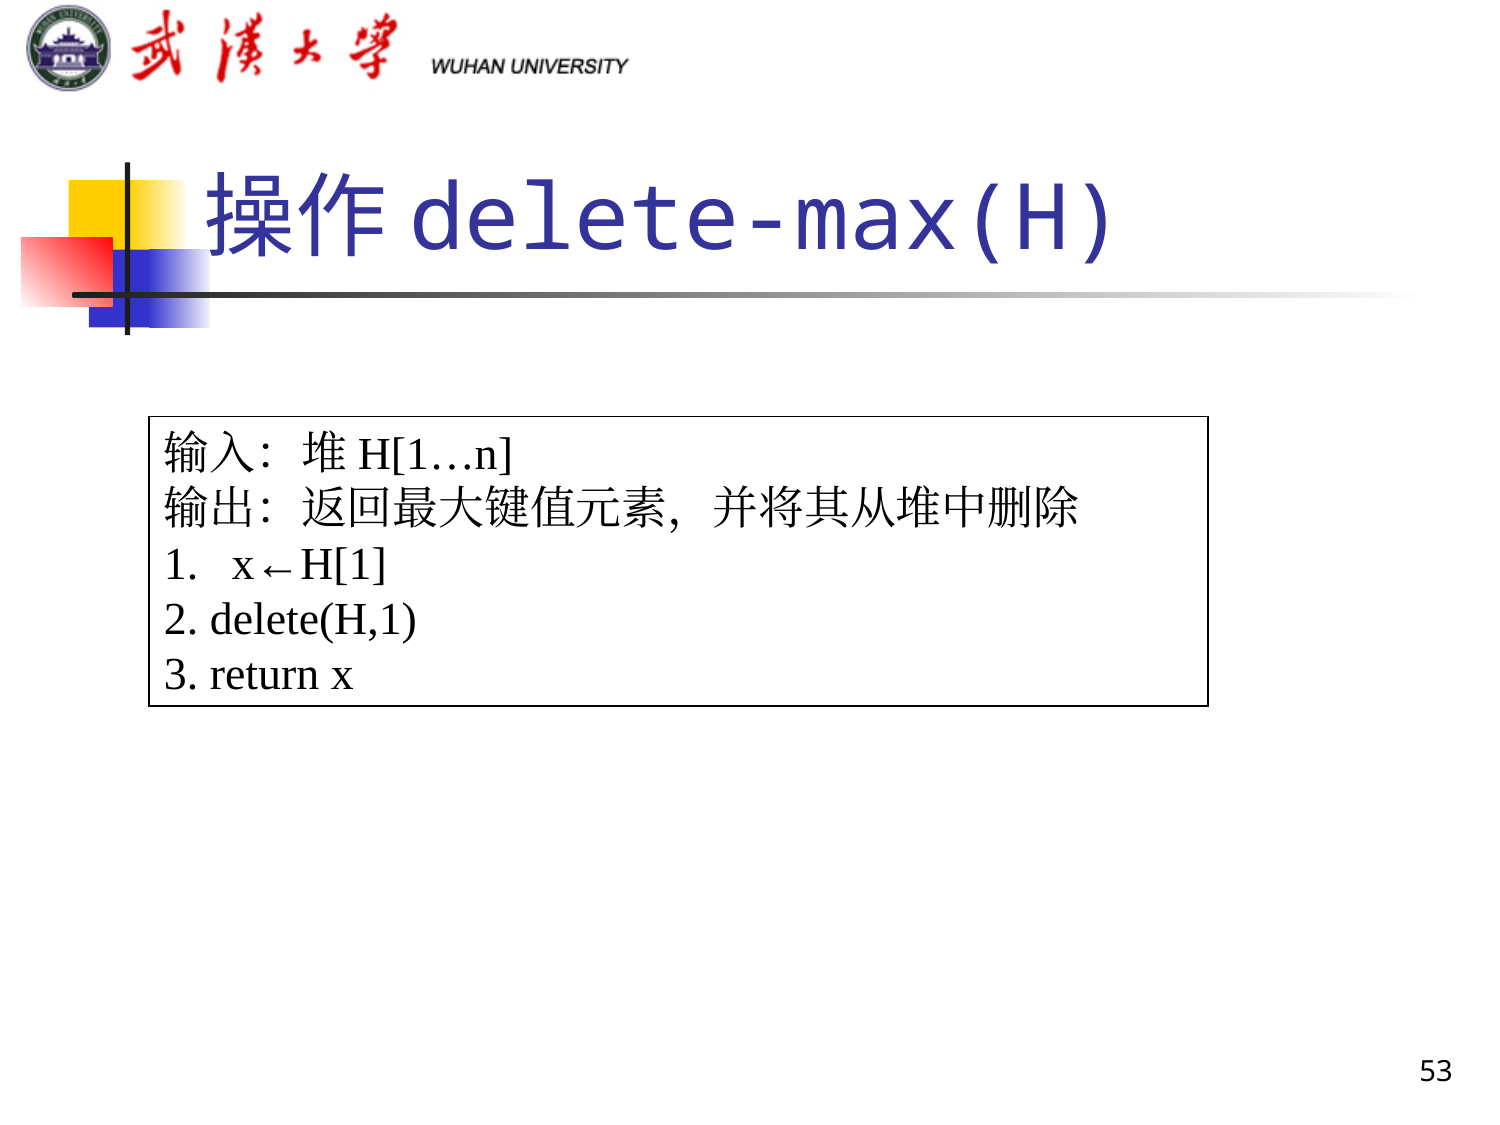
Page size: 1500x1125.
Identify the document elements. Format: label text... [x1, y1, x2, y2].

title 操作delete-max(H) [188, 35, 1468, 275]
text_box 输入：堆H[1…n] 输出：返回最大键值元素，并将其从堆中删除 x←H[1] 2. delete(H,1) 3. return x [149, 416, 1208, 706]
picture [0, 0, 643, 93]
slide_number 53 [1155, 1024, 1468, 1100]
